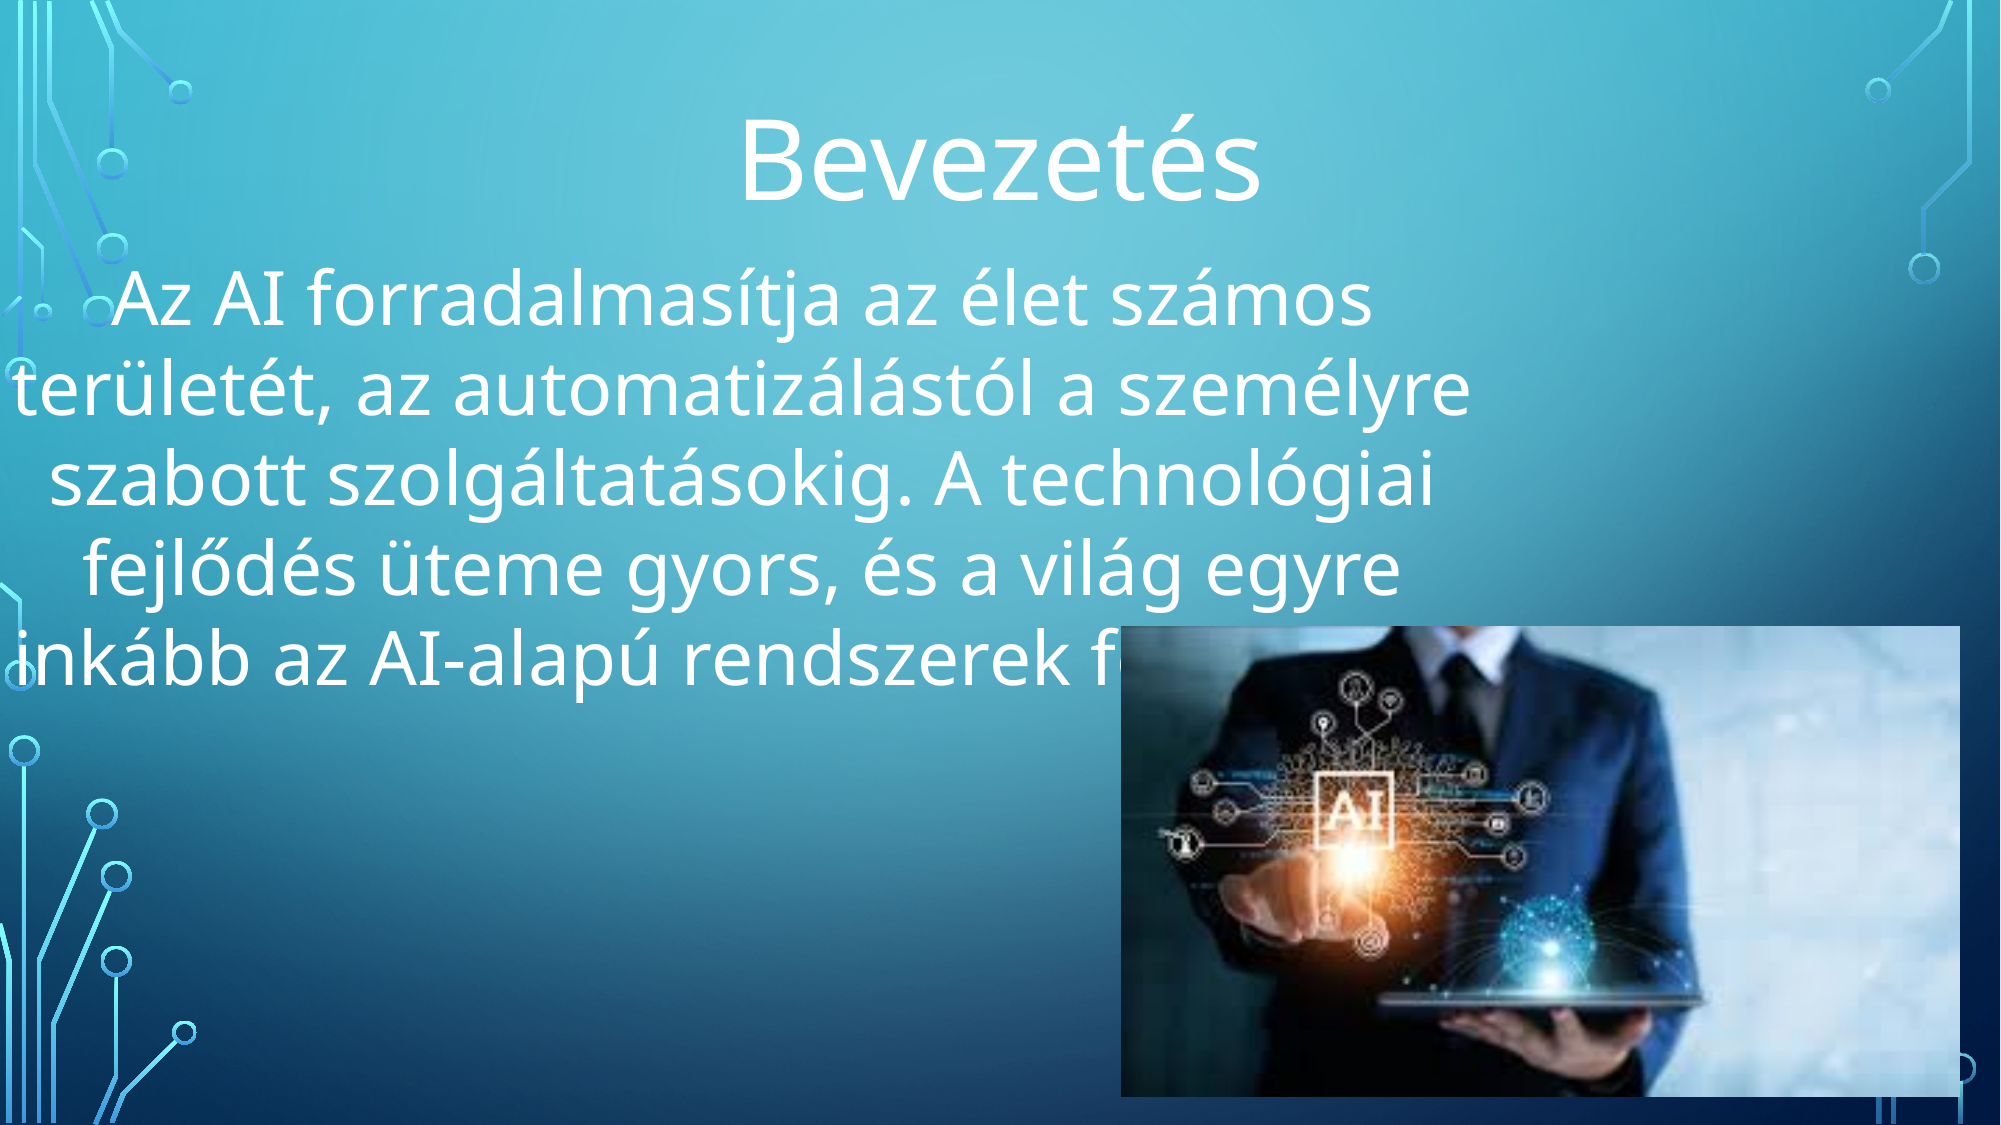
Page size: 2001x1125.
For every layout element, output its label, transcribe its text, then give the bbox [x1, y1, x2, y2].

text_box Bevezetés [720, 80, 1280, 231]
text_box Az AI forradalmasítja az élet számos területét, az automatizálástól a személyre szabott szolgáltatásokig. A technológiai fejlődés üteme gyors, és a világ egyre inkább az AI-alapú rendszerek felé fordul. [0, 243, 1544, 709]
picture [1120, 626, 1960, 1097]
